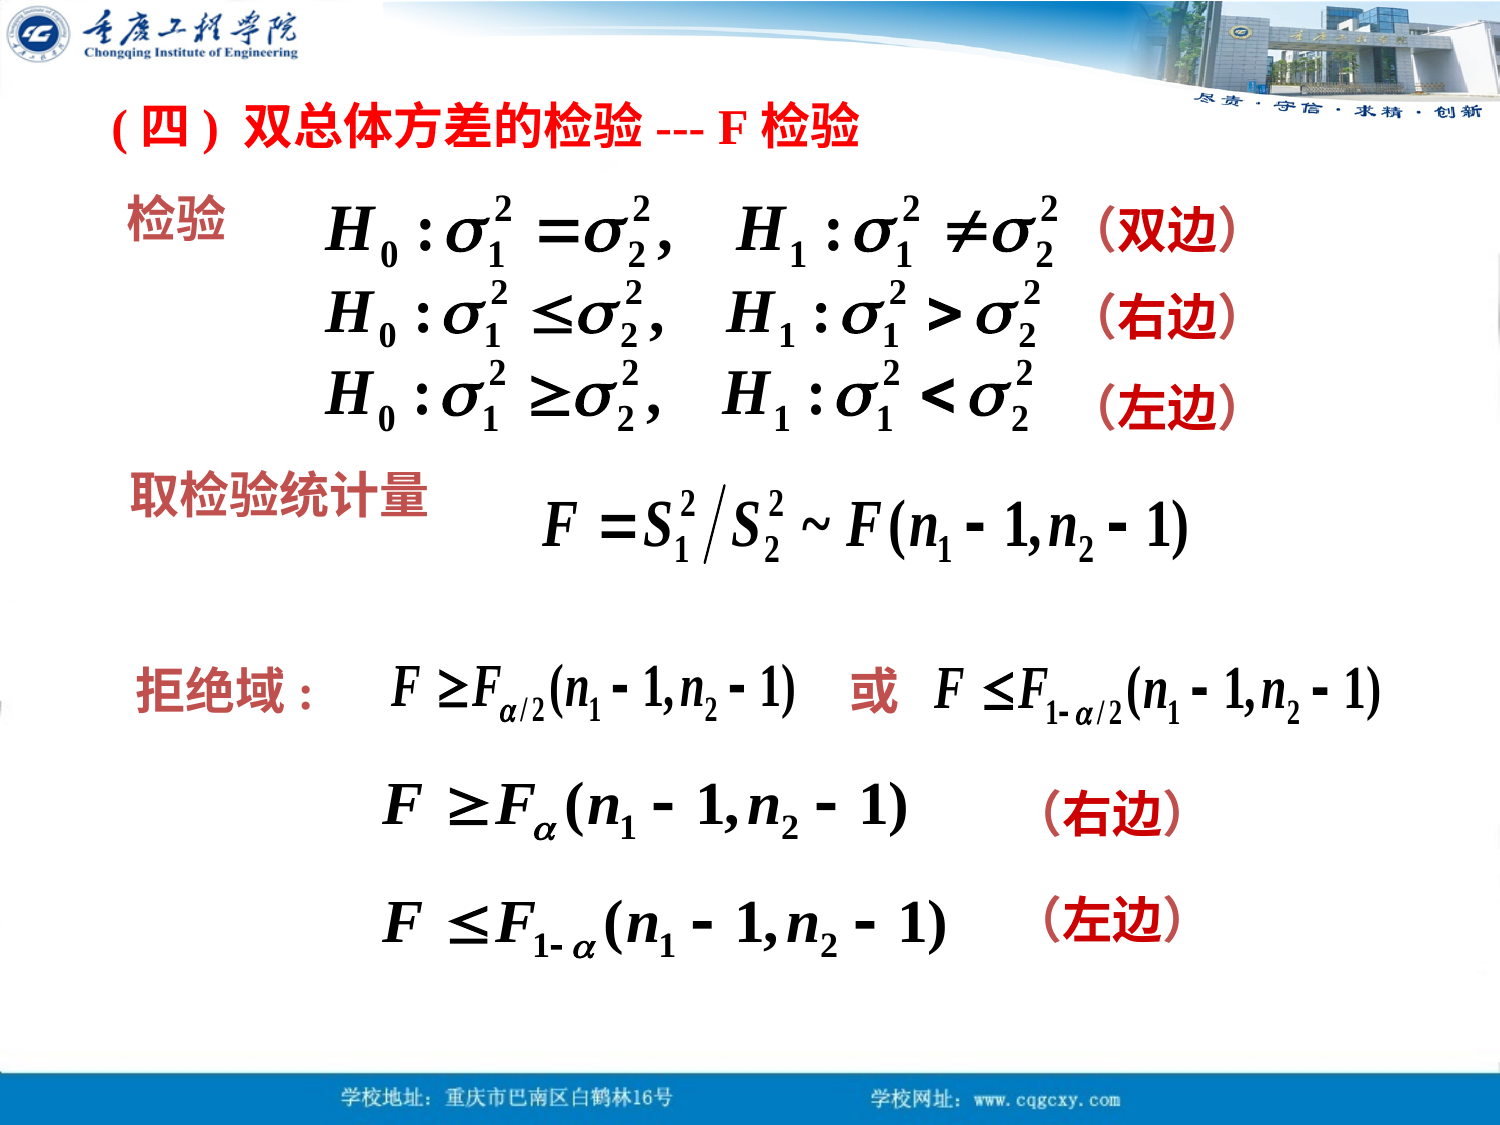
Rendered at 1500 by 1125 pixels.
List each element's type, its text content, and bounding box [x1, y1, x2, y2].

text_box (四) 双总体方差的检验--- F检验 [96, 87, 1211, 163]
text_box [312, 343, 1046, 448]
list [312, 290, 1054, 364]
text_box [926, 647, 1389, 740]
text_box （左边） [998, 881, 1365, 957]
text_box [383, 644, 805, 737]
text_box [371, 762, 918, 855]
text_box （右边） [998, 775, 1346, 850]
text_box （左边） [1052, 368, 1471, 444]
text_box 拒绝域: [120, 640, 330, 727]
picture [0, 0, 1500, 1125]
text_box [532, 472, 1200, 575]
text_box 取检验统计量 [114, 456, 445, 531]
text_box （双边） [1074, 191, 1400, 267]
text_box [312, 178, 1070, 285]
text_box 检验 [88, 167, 313, 255]
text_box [371, 881, 959, 974]
text_box （右边） [1058, 277, 1400, 353]
text_box 或 [834, 652, 915, 727]
